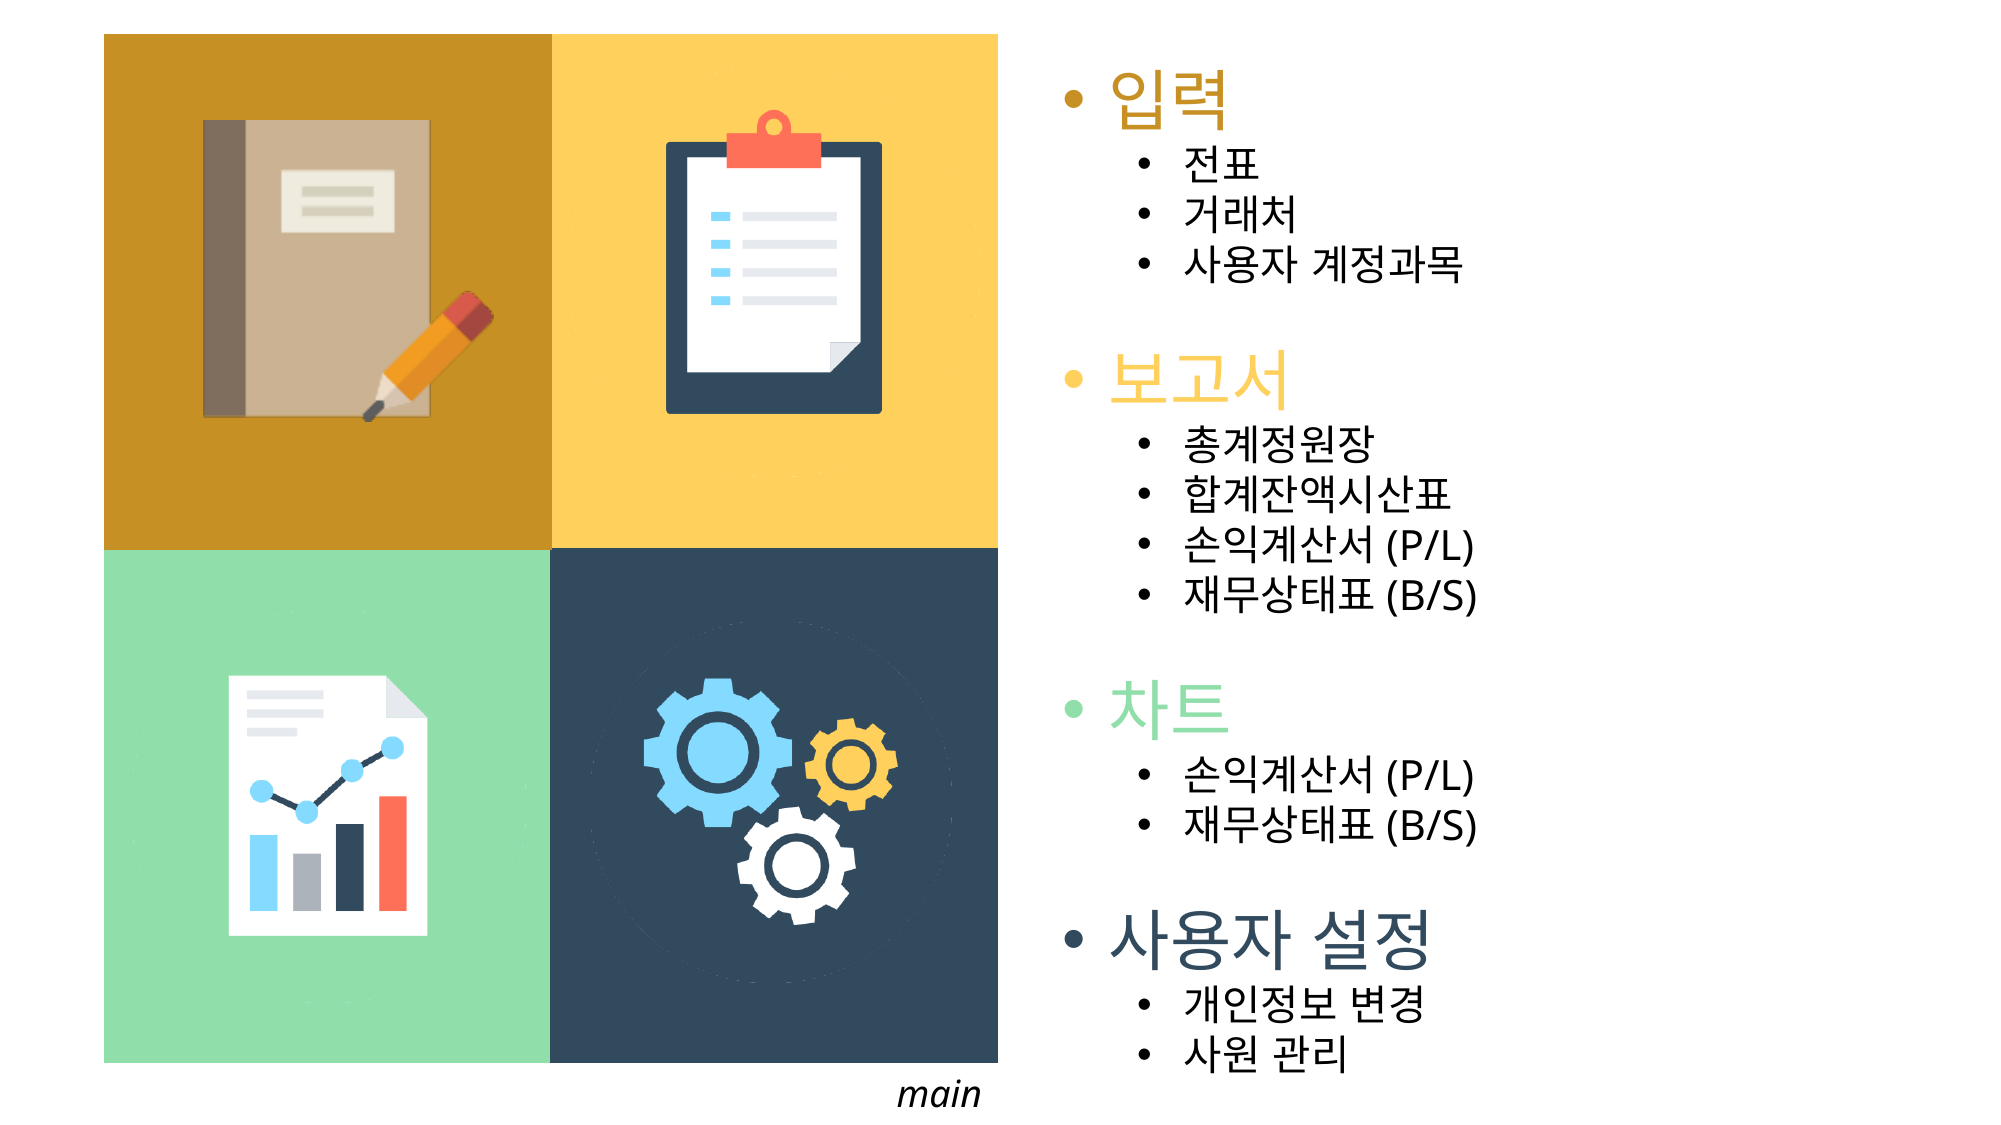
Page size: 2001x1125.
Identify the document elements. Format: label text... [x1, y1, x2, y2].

picture [567, 64, 980, 477]
text_box [104, 550, 550, 1063]
picture [589, 620, 952, 984]
text_box 입력 전표 거래처 사용자 계정과목 보고서 총계정원장 합계잔액시산표 손익계산서(P/L) 재무상태표(B/S) 차트 손익계산서(P/L) 재무상태표(B/S) 사용자 설정 개인정보 변경 사원 관리 [1047, 51, 1788, 1087]
text_box [104, 34, 552, 550]
text_box [550, 548, 998, 1063]
picture [198, 120, 500, 422]
picture [130, 608, 526, 1003]
text_box [552, 34, 998, 548]
text_box main [881, 1062, 997, 1122]
